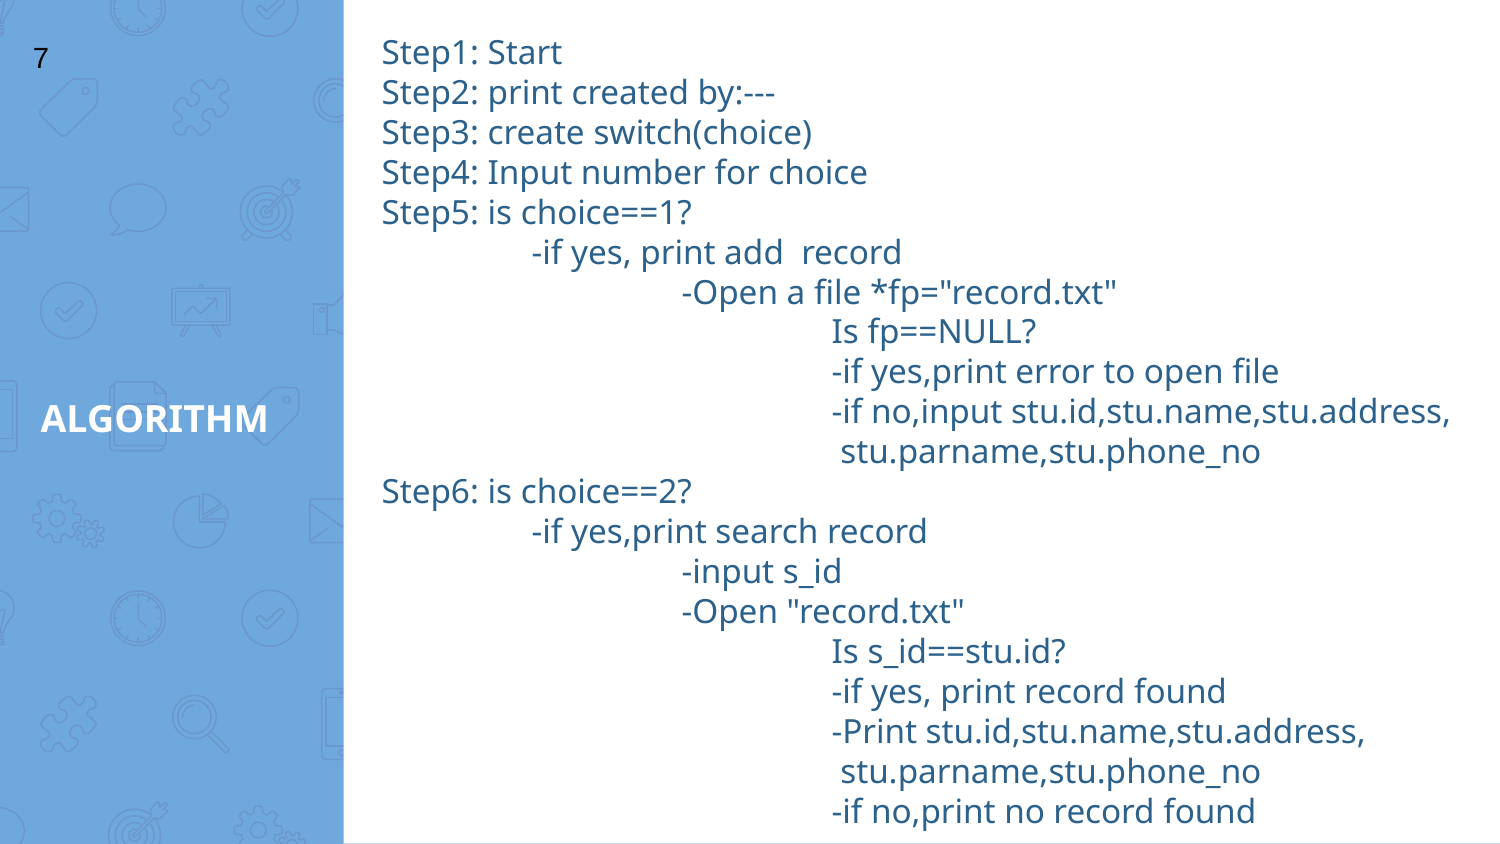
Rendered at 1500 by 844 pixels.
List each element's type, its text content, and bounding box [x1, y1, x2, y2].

slide_number 7 [17, 23, 315, 230]
title ALGORITHM [25, 380, 307, 477]
text_box Step1: Start Step2: print created by:--- Step3: create switch(choice) Step4: Input number for choice Step5: is choice==1? -if yes, print add record -Open a file *fp="record.txt" Is fp==NULL? -if yes,print error to open file -if no,input stu.id,stu.name,stu.address, stu.parname,stu.phone_no Step6: is choice==2? -if yes,print search record -input s_id -Open "record.txt" Is s_id==stu.id? -if yes, print record found -Print stu.id,stu.name,stu.address, stu.parname,stu.phone_no -if no,print no record found [366, 23, 1474, 838]
